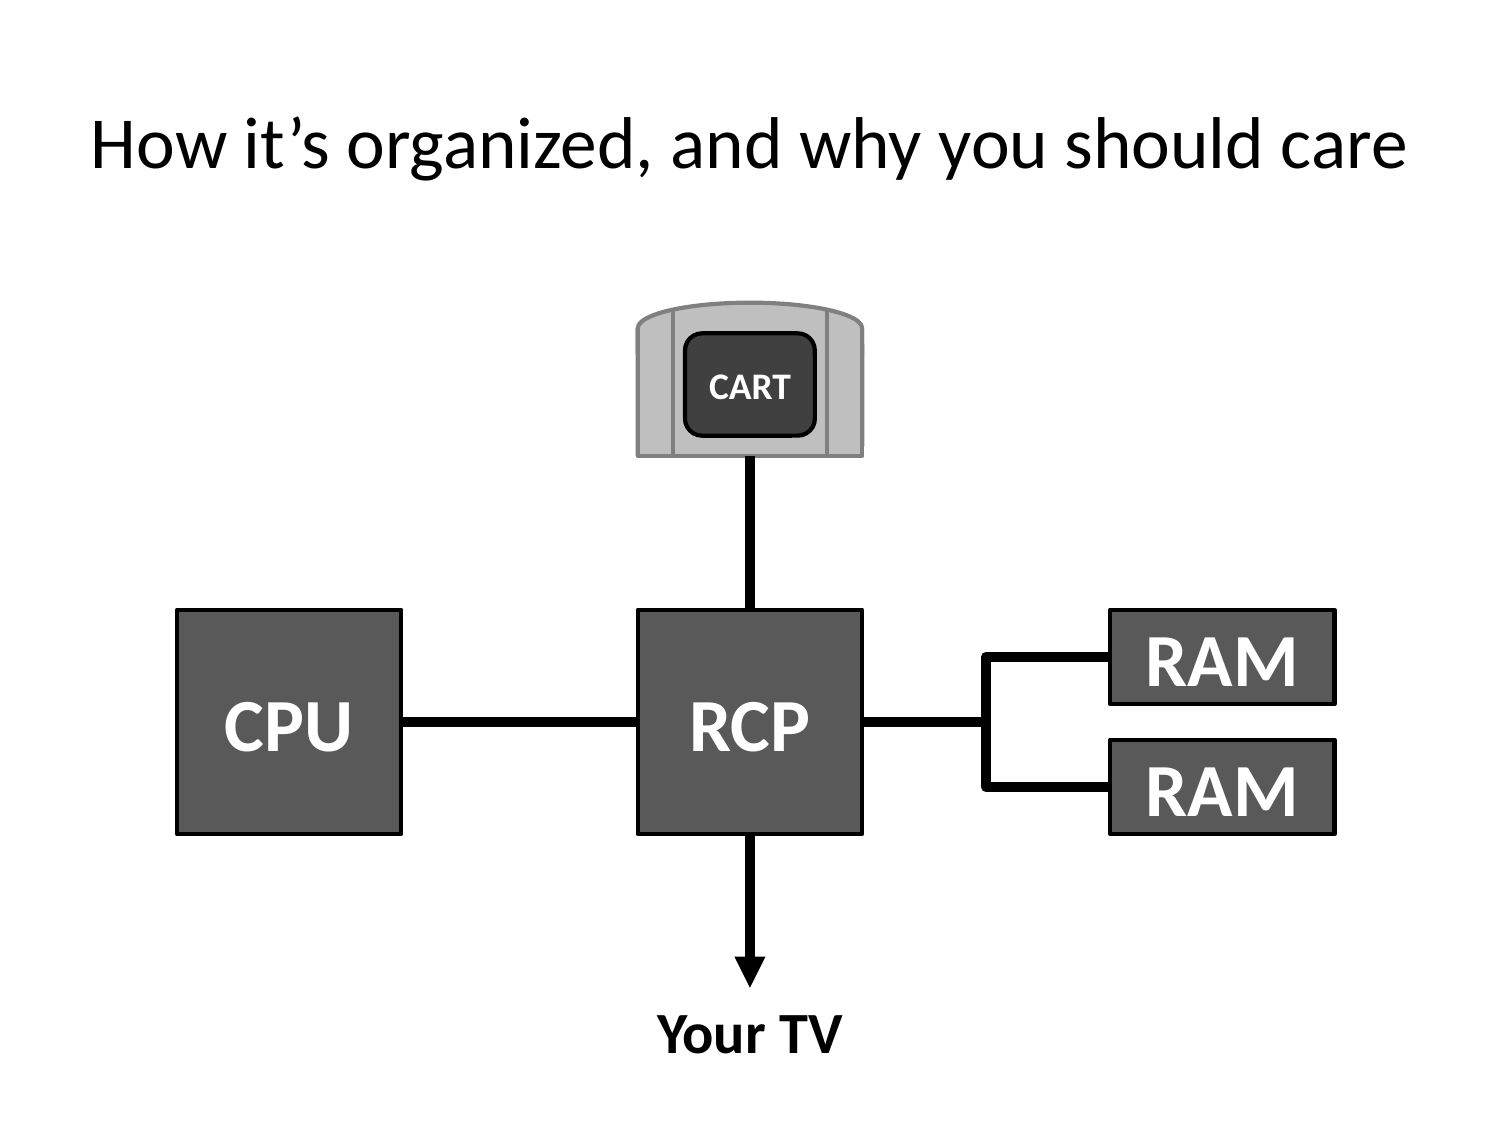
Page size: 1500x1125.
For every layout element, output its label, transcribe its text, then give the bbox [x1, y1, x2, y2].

title How it’s organized, and why you should care [75, 45, 1425, 233]
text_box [861, 721, 1111, 788]
text_box RAM [1108, 738, 1337, 836]
text_box RAM [1108, 608, 1337, 706]
text_box RCP [636, 608, 864, 836]
text_box Your TV [637, 987, 863, 1073]
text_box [637, 302, 863, 457]
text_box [861, 656, 1111, 721]
text_box CPU [175, 608, 403, 836]
